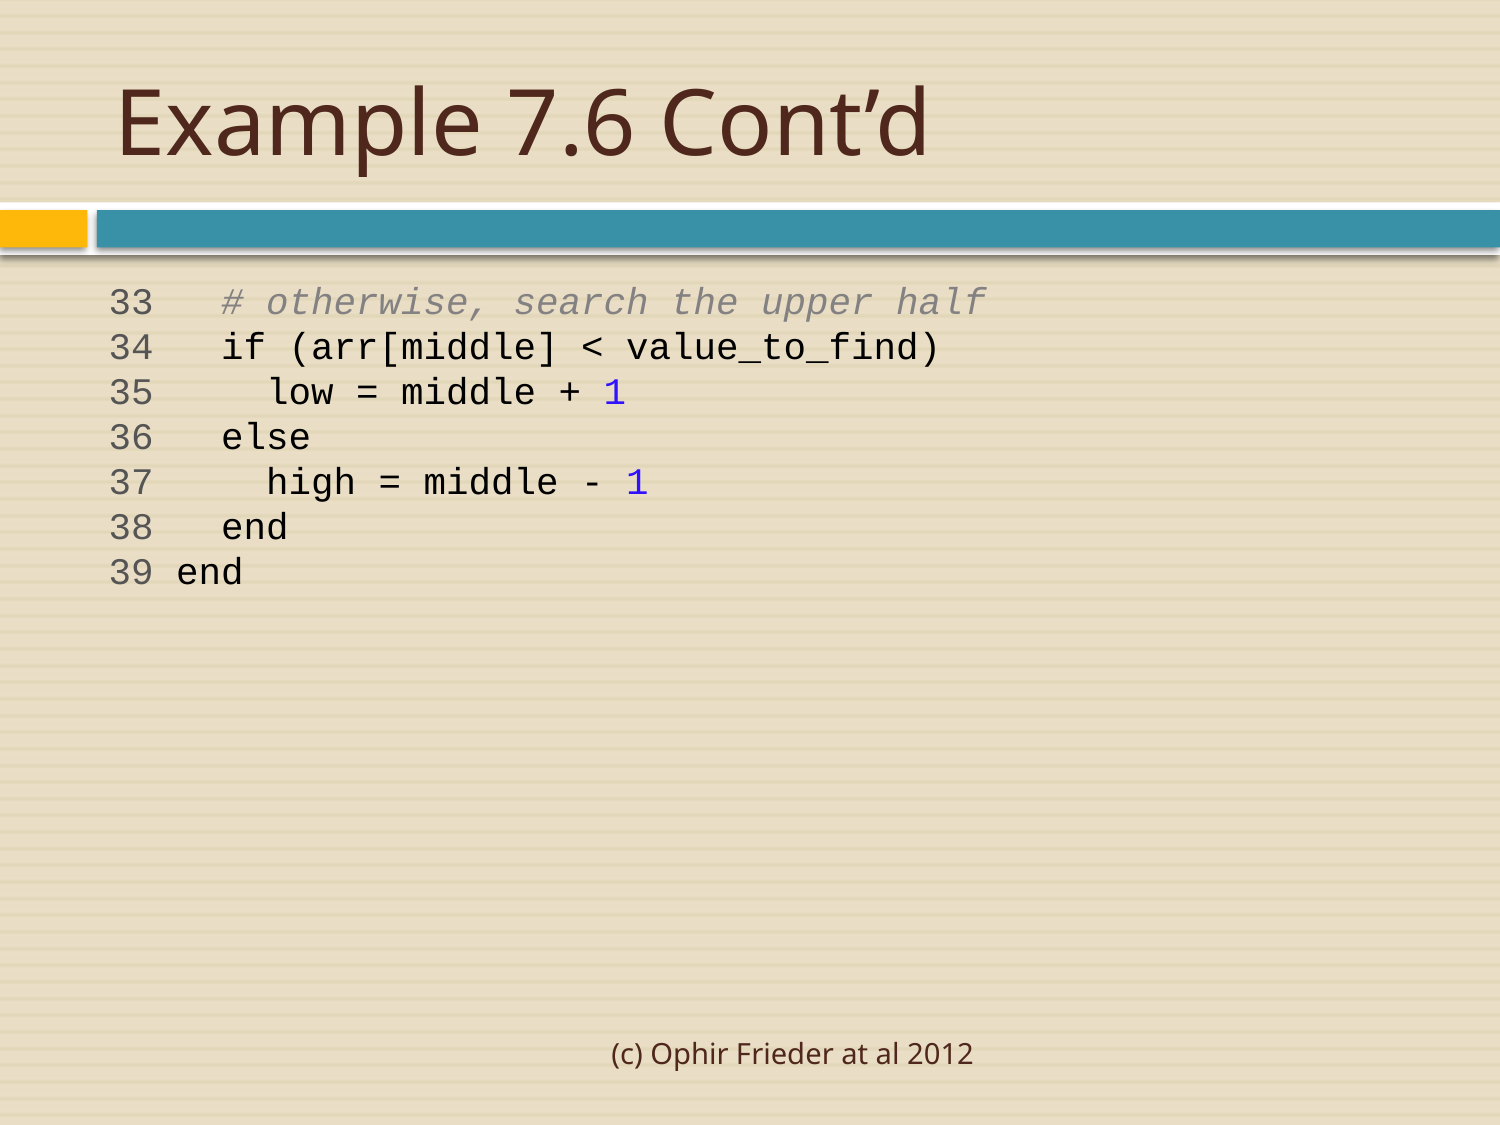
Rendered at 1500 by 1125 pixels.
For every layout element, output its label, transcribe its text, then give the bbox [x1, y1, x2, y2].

title Example 7.6 Cont’d [99, 37, 1438, 200]
footer (c) Ophir Frieder at al 2012 [99, 1024, 990, 1085]
text_box 33 # otherwise, search the upper half 34 if (arr[middle] < value_to_find) 35 low = middle + 1 36 else 37 high = middle - 1 38 end 39 end [26, 269, 1364, 599]
